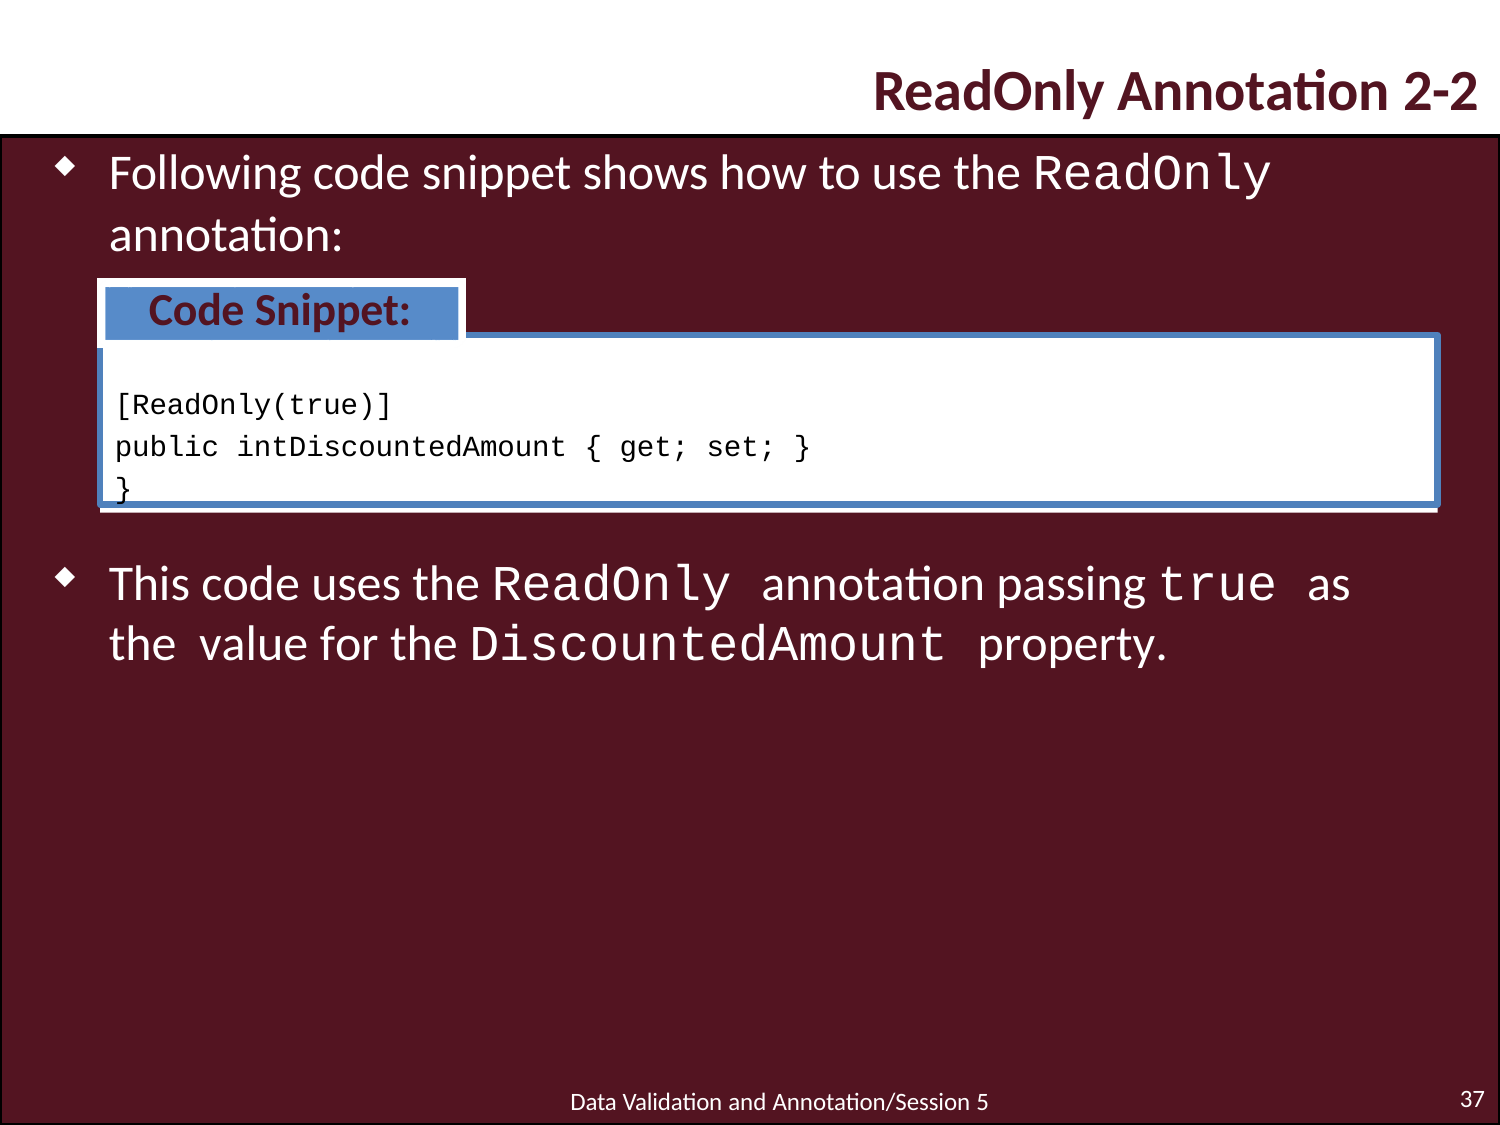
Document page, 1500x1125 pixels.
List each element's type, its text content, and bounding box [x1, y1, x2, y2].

text_box This code uses the ReadOnly annotation passing true as the value for the DiscountedAmount property. [50, 548, 1395, 671]
text_box Following code snippet shows how to use the ReadOnly annotation: Code Snippet: [50, 241, 1281, 335]
slide_number 37 [1453, 1086, 1492, 1125]
text_box [ReadOnly(true)] public intDiscountedAmount { get; set; } } [100, 334, 1438, 505]
title ReadOnly Annotation 2-2 [12, 50, 1488, 241]
text_box [100, 505, 1438, 513]
picture [96, 278, 466, 348]
slide_number Data Validation and Annotation/Session 5 [568, 1089, 994, 1125]
